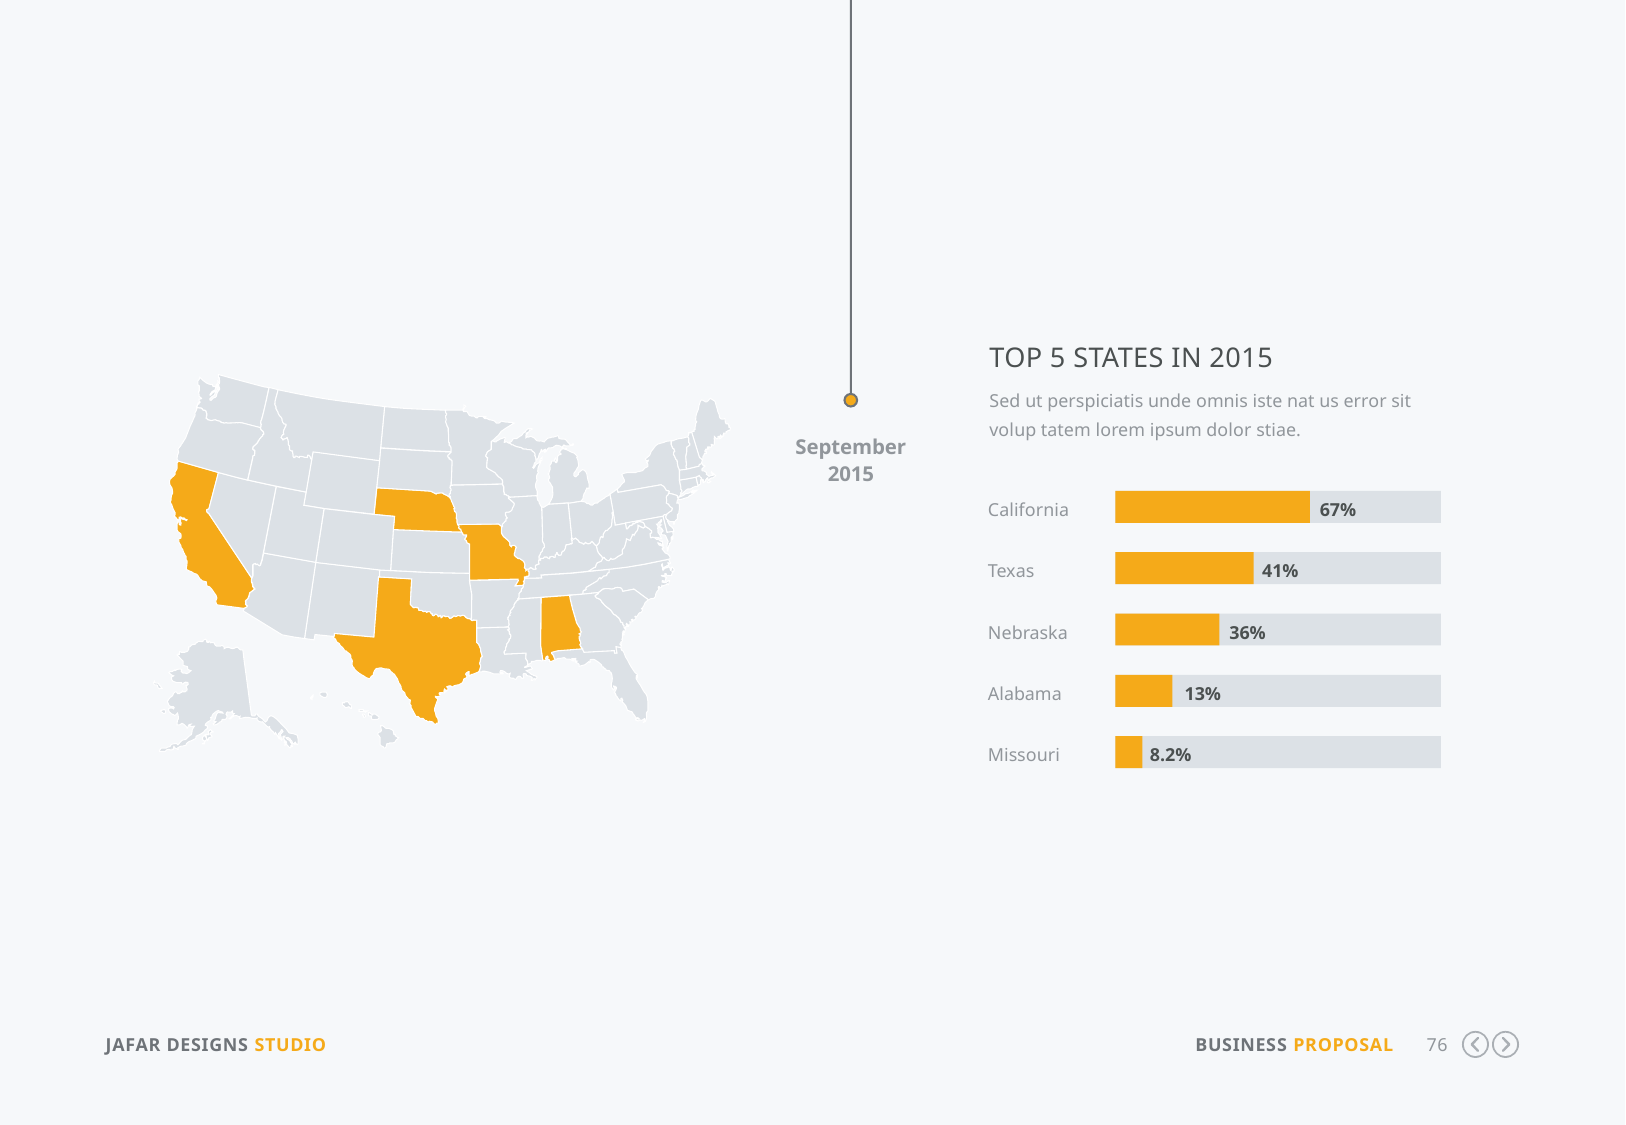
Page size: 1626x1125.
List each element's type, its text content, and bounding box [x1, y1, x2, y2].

text_box Top 5 States in 2015 [989, 340, 1441, 373]
text_box Sed ut perspiciatis unde omnis iste nat us error sit volup tatem lorem ipsum dolor stiae. [989, 381, 1441, 441]
text_box September 2015 [789, 430, 912, 486]
text_box [843, 392, 859, 408]
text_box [988, 490, 1442, 769]
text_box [153, 374, 731, 752]
